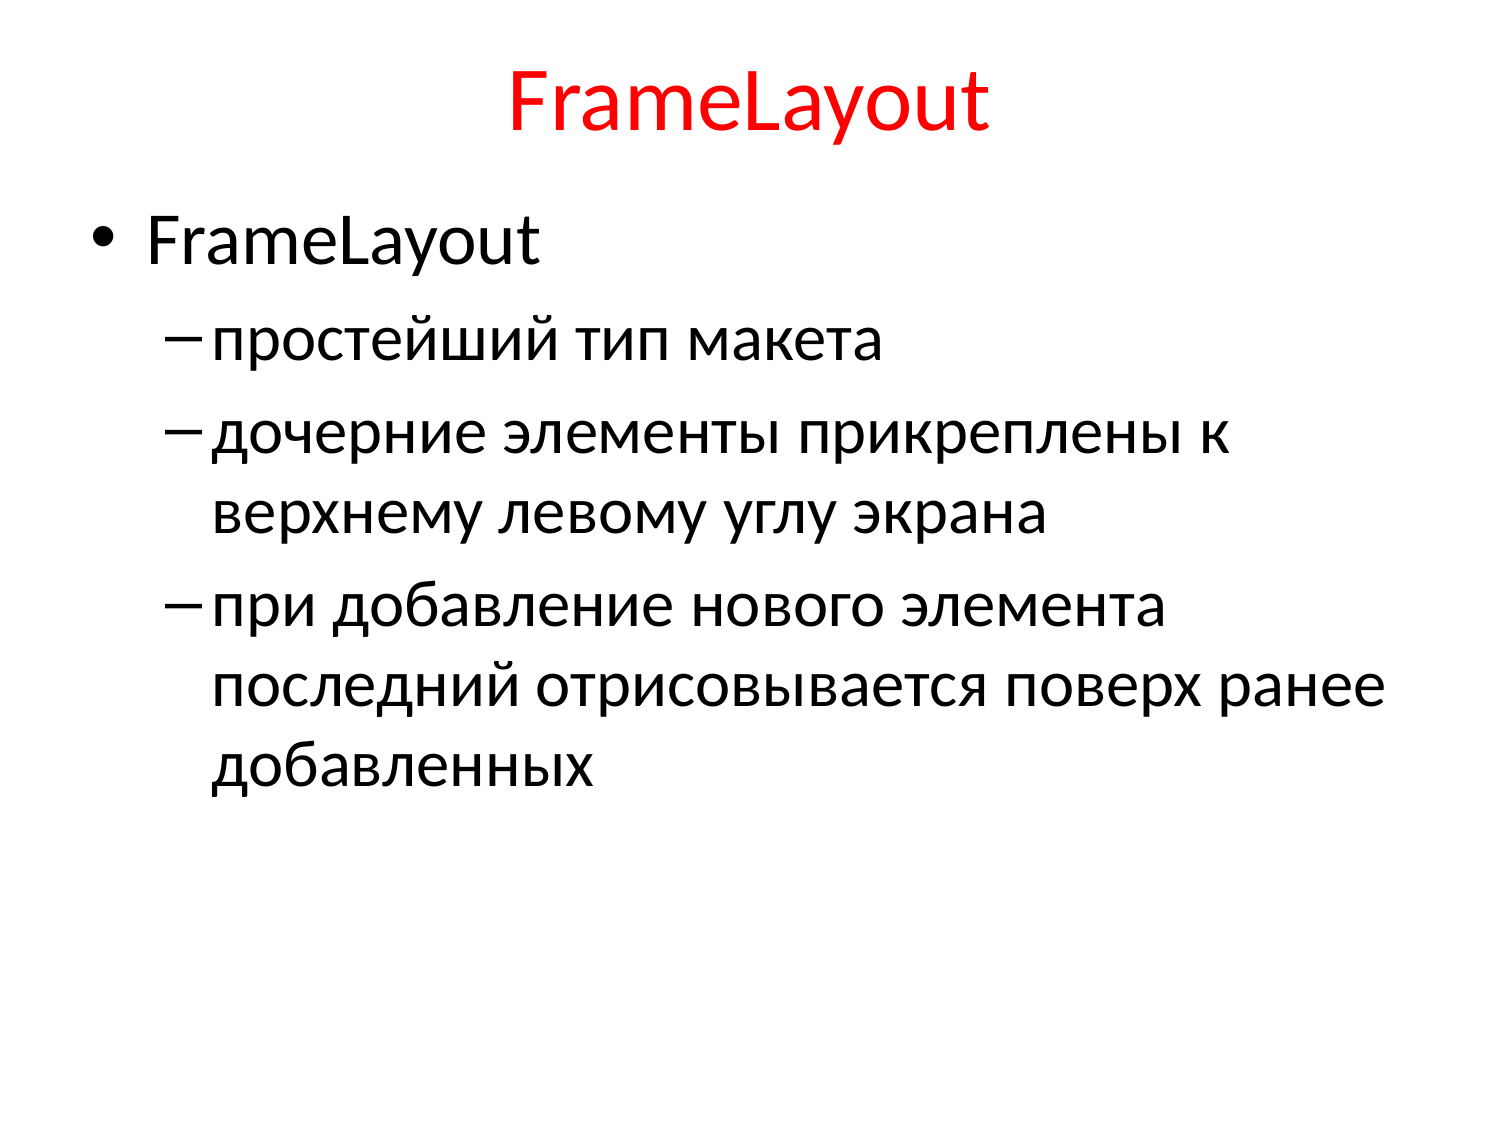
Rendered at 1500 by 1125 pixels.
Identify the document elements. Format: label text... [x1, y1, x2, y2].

list FrameLayout простейший тип макета дочерние элементы прикреплены к верхнему левому углу экрана при добавление нового элемента последний отрисовывается поверх ранее добавленных [75, 182, 1425, 1038]
title FrameLayout [75, 0, 1425, 182]
